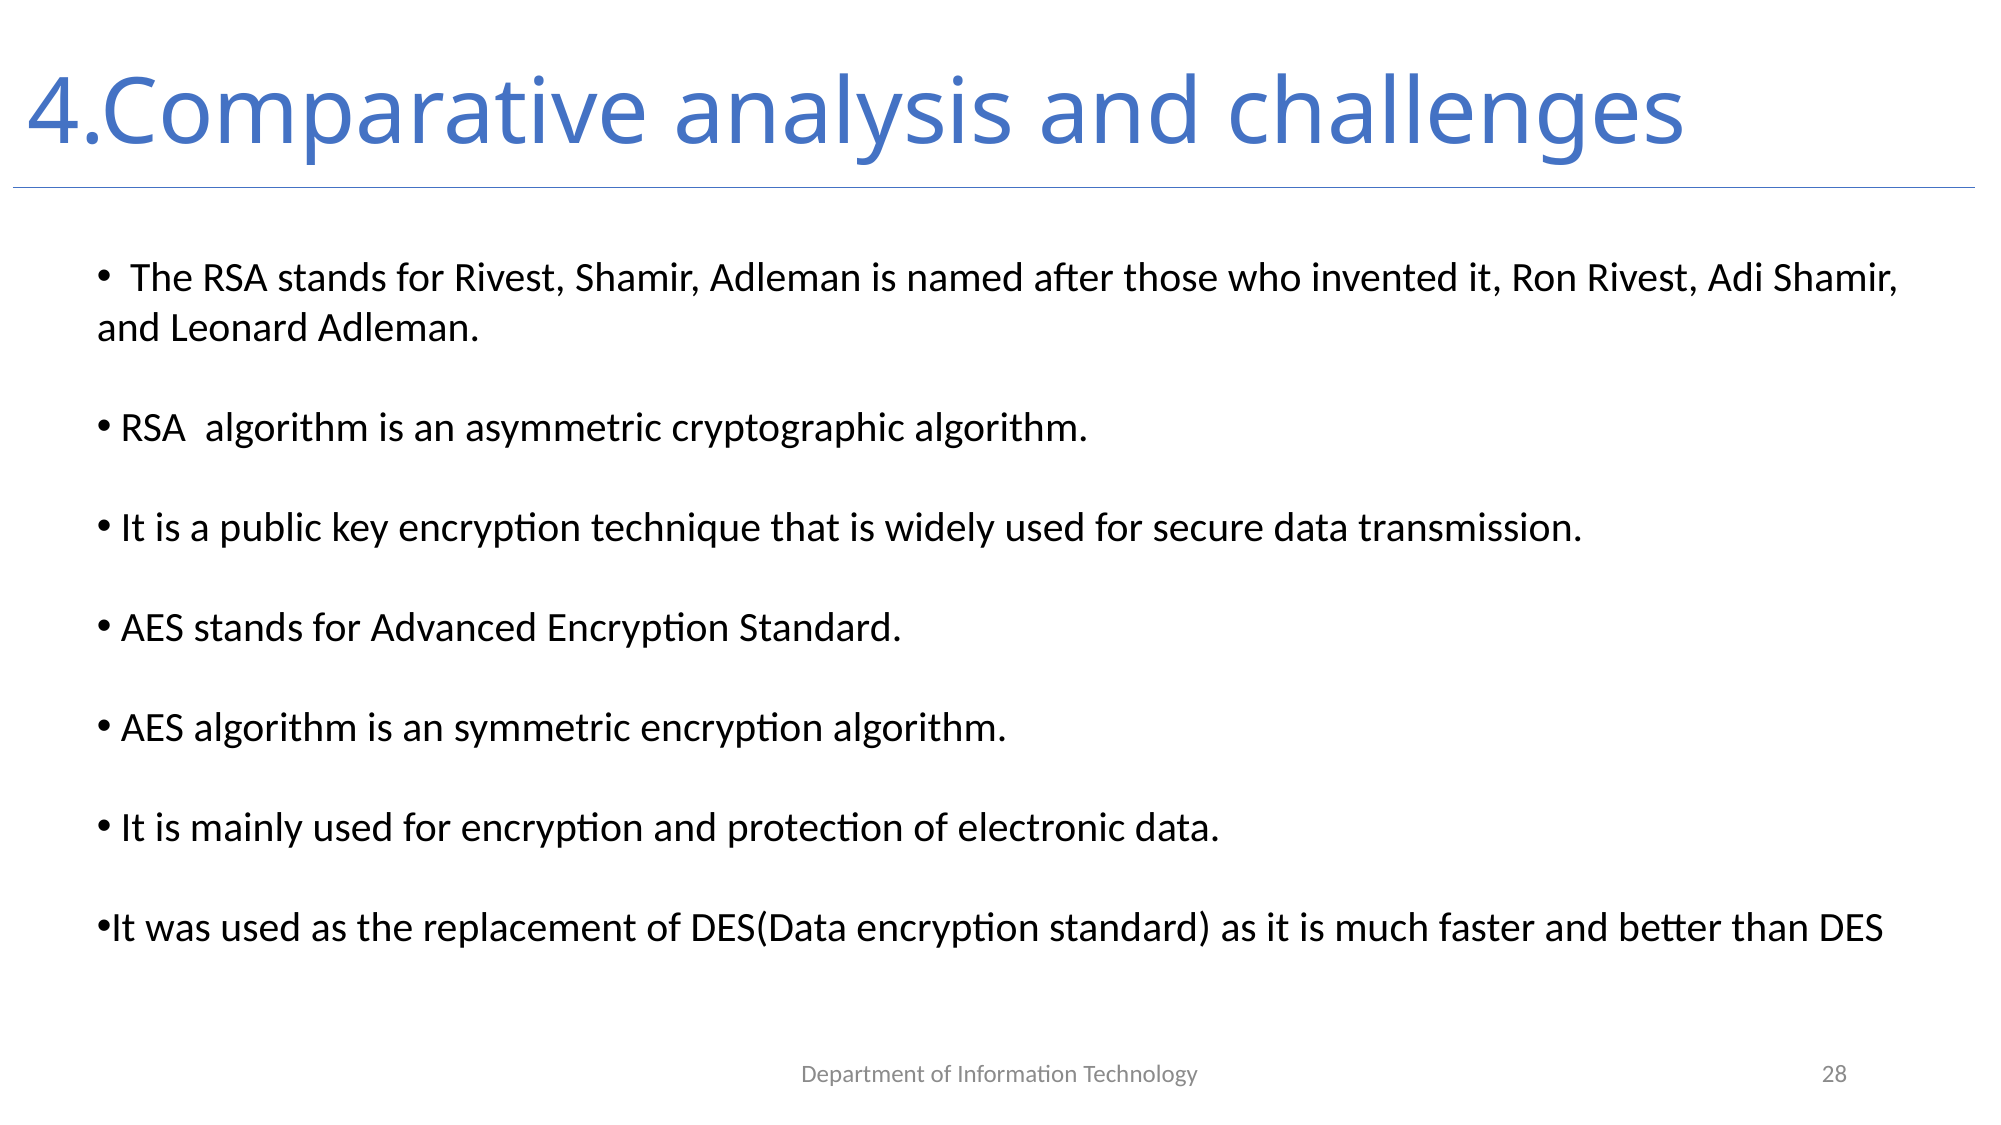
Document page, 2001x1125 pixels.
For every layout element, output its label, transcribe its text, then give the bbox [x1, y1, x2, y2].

text_box 4.Comparative analysis and challenges [12, 44, 2000, 170]
slide_number 28 [1412, 1042, 1863, 1103]
footer Department of Information Technology [662, 1042, 1338, 1103]
text_box The RSA stands for Rivest, Shamir, Adleman is named after those who invented it, Ron Rivest, Adi Shamir, and Leonard Adleman. RSA algorithm is an asymmetric cryptographic algorithm. It is a public key encryption technique that is widely used for secure data transmission. AES stands for Advanced Encryption Standard. AES algorithm is an symmetric encryption algorithm. It is mainly used for encryption and protection of electronic data. It was used as the replacement of DES(Data encryption standard) as it is much faster and better than DES [82, 242, 1918, 1008]
